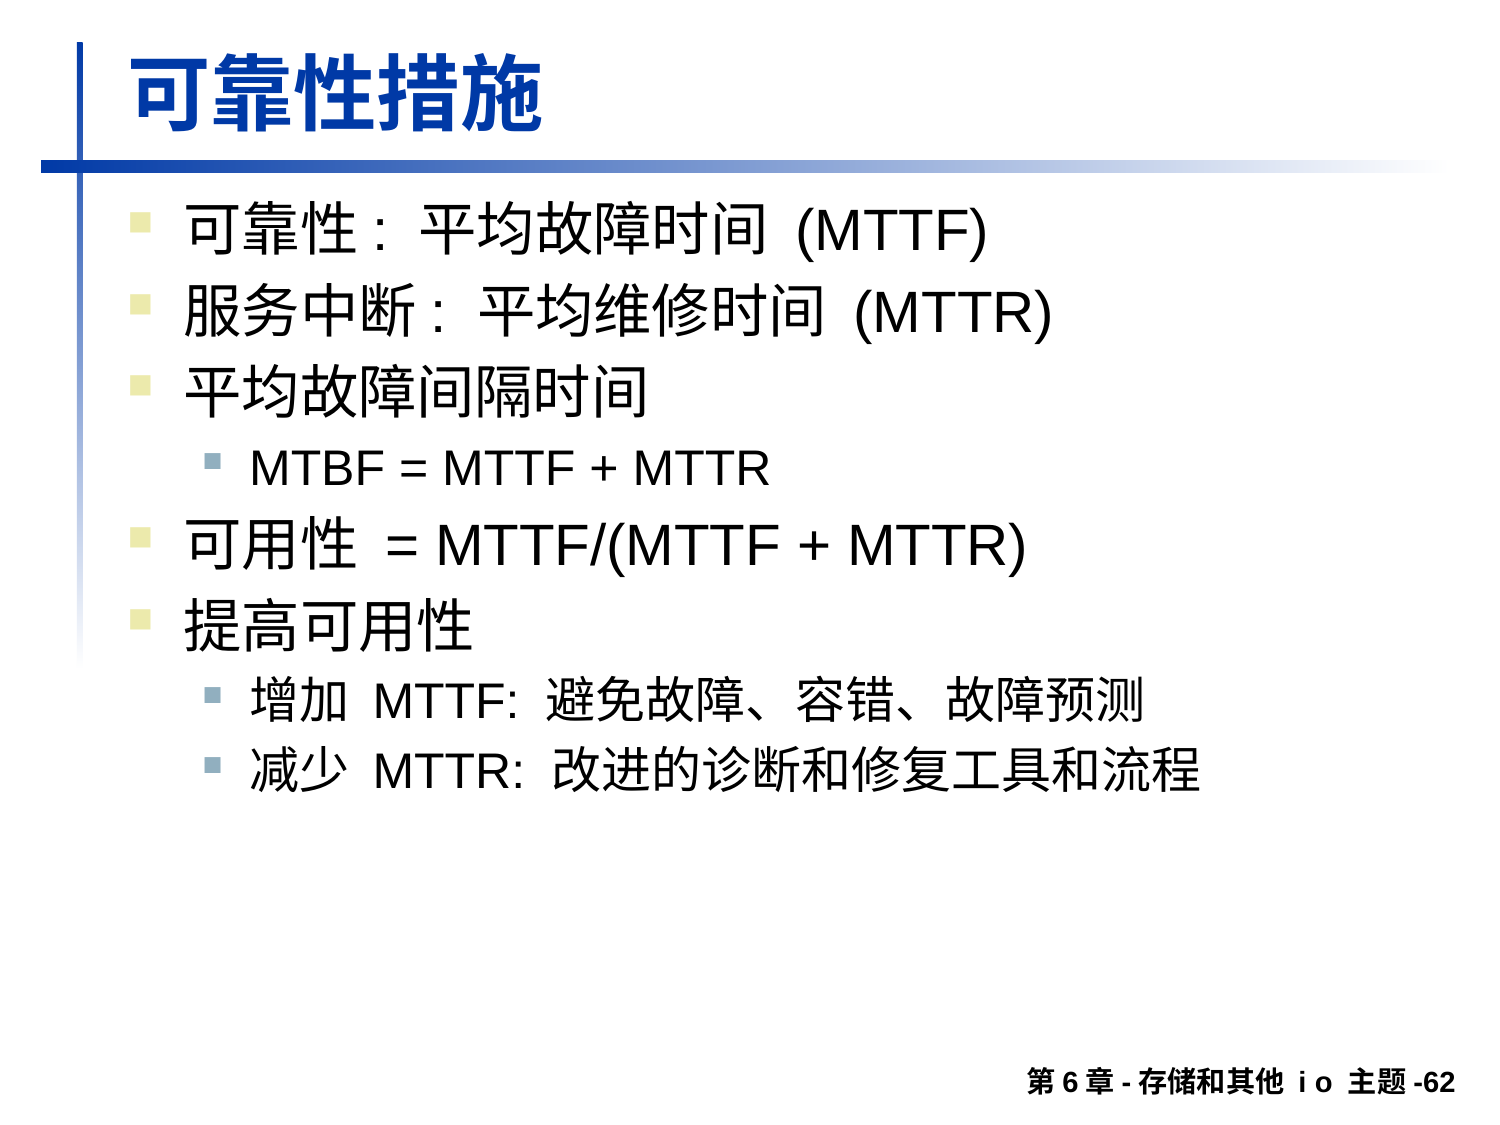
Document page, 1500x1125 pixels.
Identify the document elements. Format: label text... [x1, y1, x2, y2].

title 可靠性措施 [112, 32, 1468, 149]
list 可靠性: 平均故障时间 (MTTF) 服务中断: 平均维修时间 (MTTR) 平均故障间隔时间 MTBF = MTTF + MTTR 可用性 = MTTF/(MTTF + MTTR) 提高可用性 增加 MTTF: 避免故障、容错、故障预测 减少 MTTR: 改进的诊断和修复工具和流程 [112, 184, 1469, 1024]
footer 第6章-存储和其他 i o 主题-62 [277, 1046, 1471, 1106]
